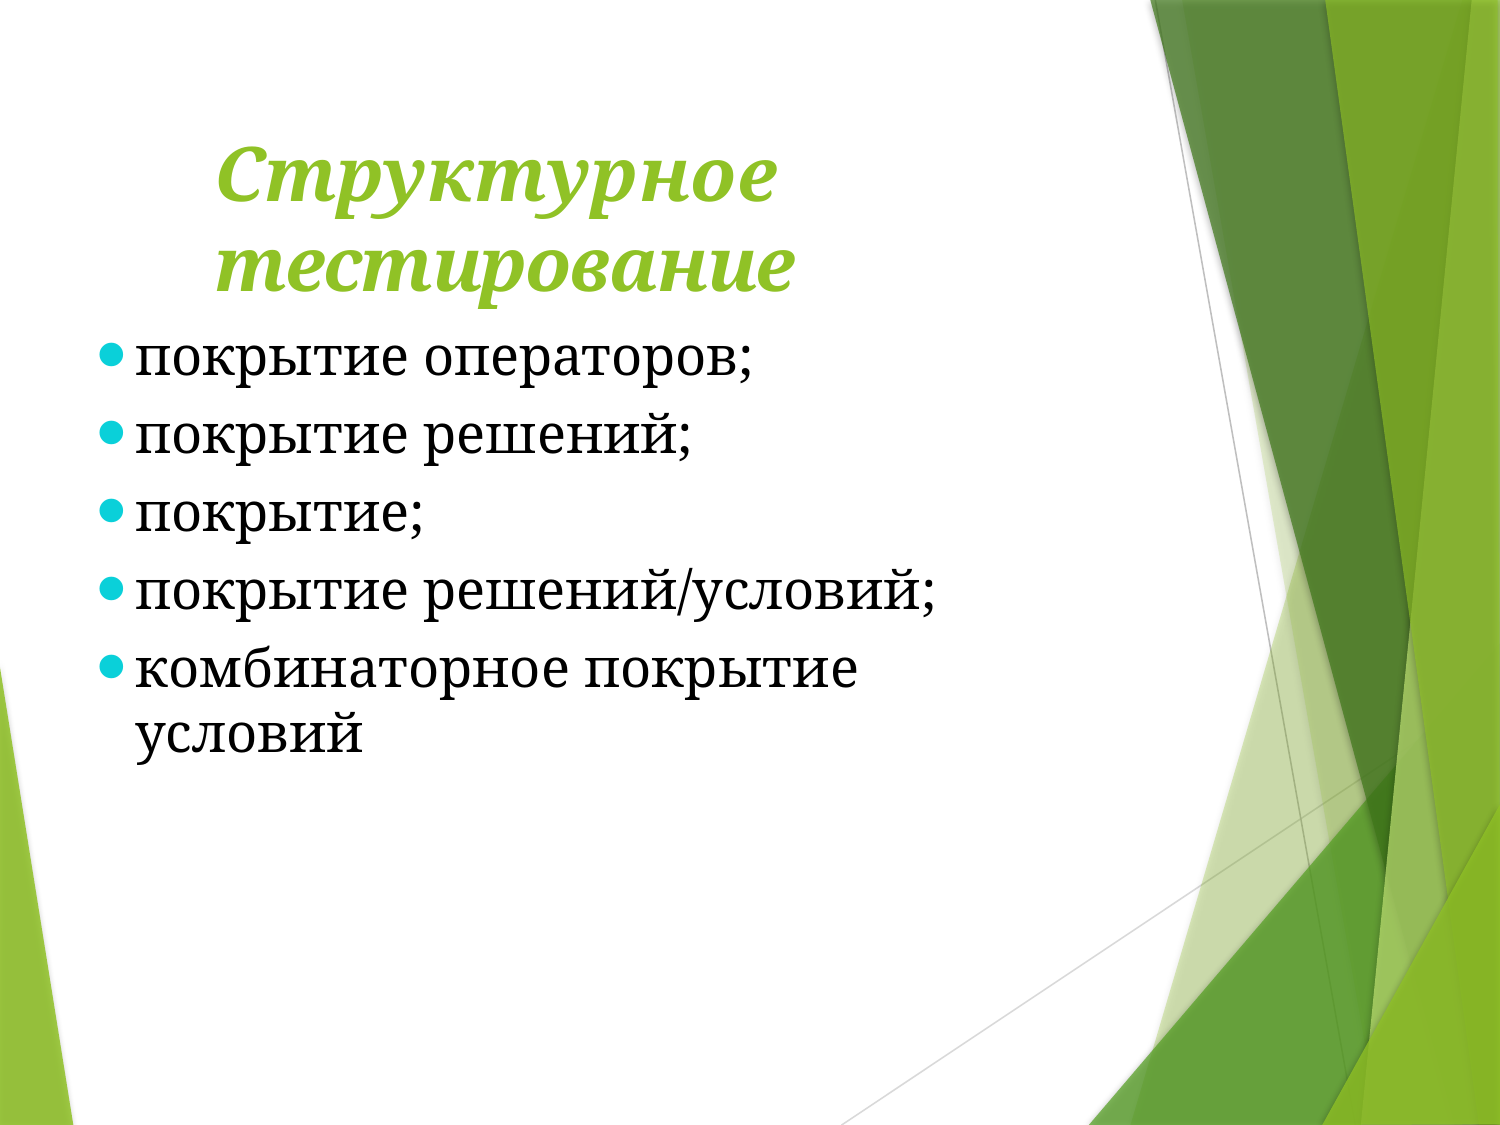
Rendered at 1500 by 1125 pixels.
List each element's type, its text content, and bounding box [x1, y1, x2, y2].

title Структурное тестирование [212, 124, 1255, 315]
text_box покрытие операторов; покрытие решений; покрытие; покрытие решений/условий; комбинаторное покрытие условий [87, 306, 992, 764]
